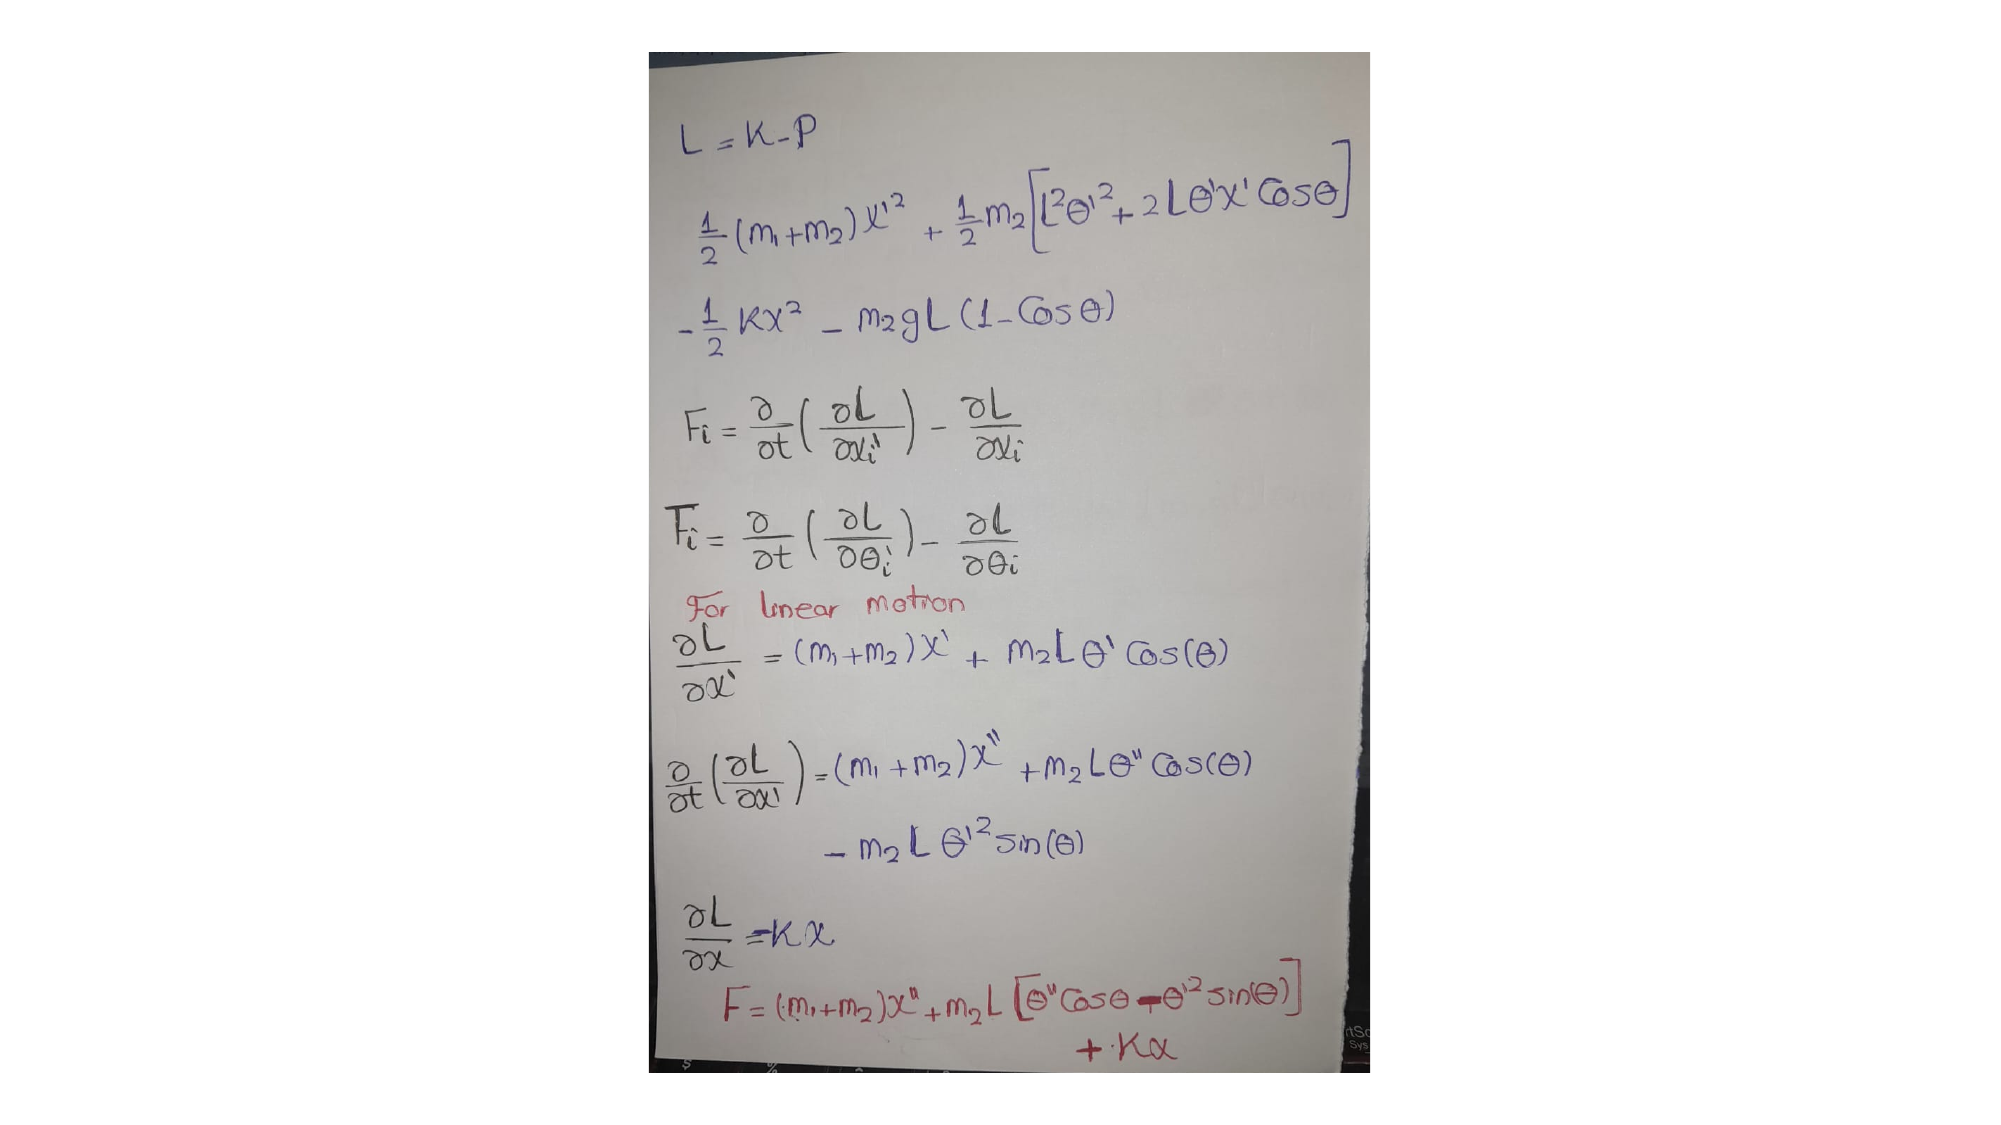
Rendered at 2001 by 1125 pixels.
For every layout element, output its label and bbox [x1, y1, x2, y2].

picture [648, 52, 1371, 1073]
